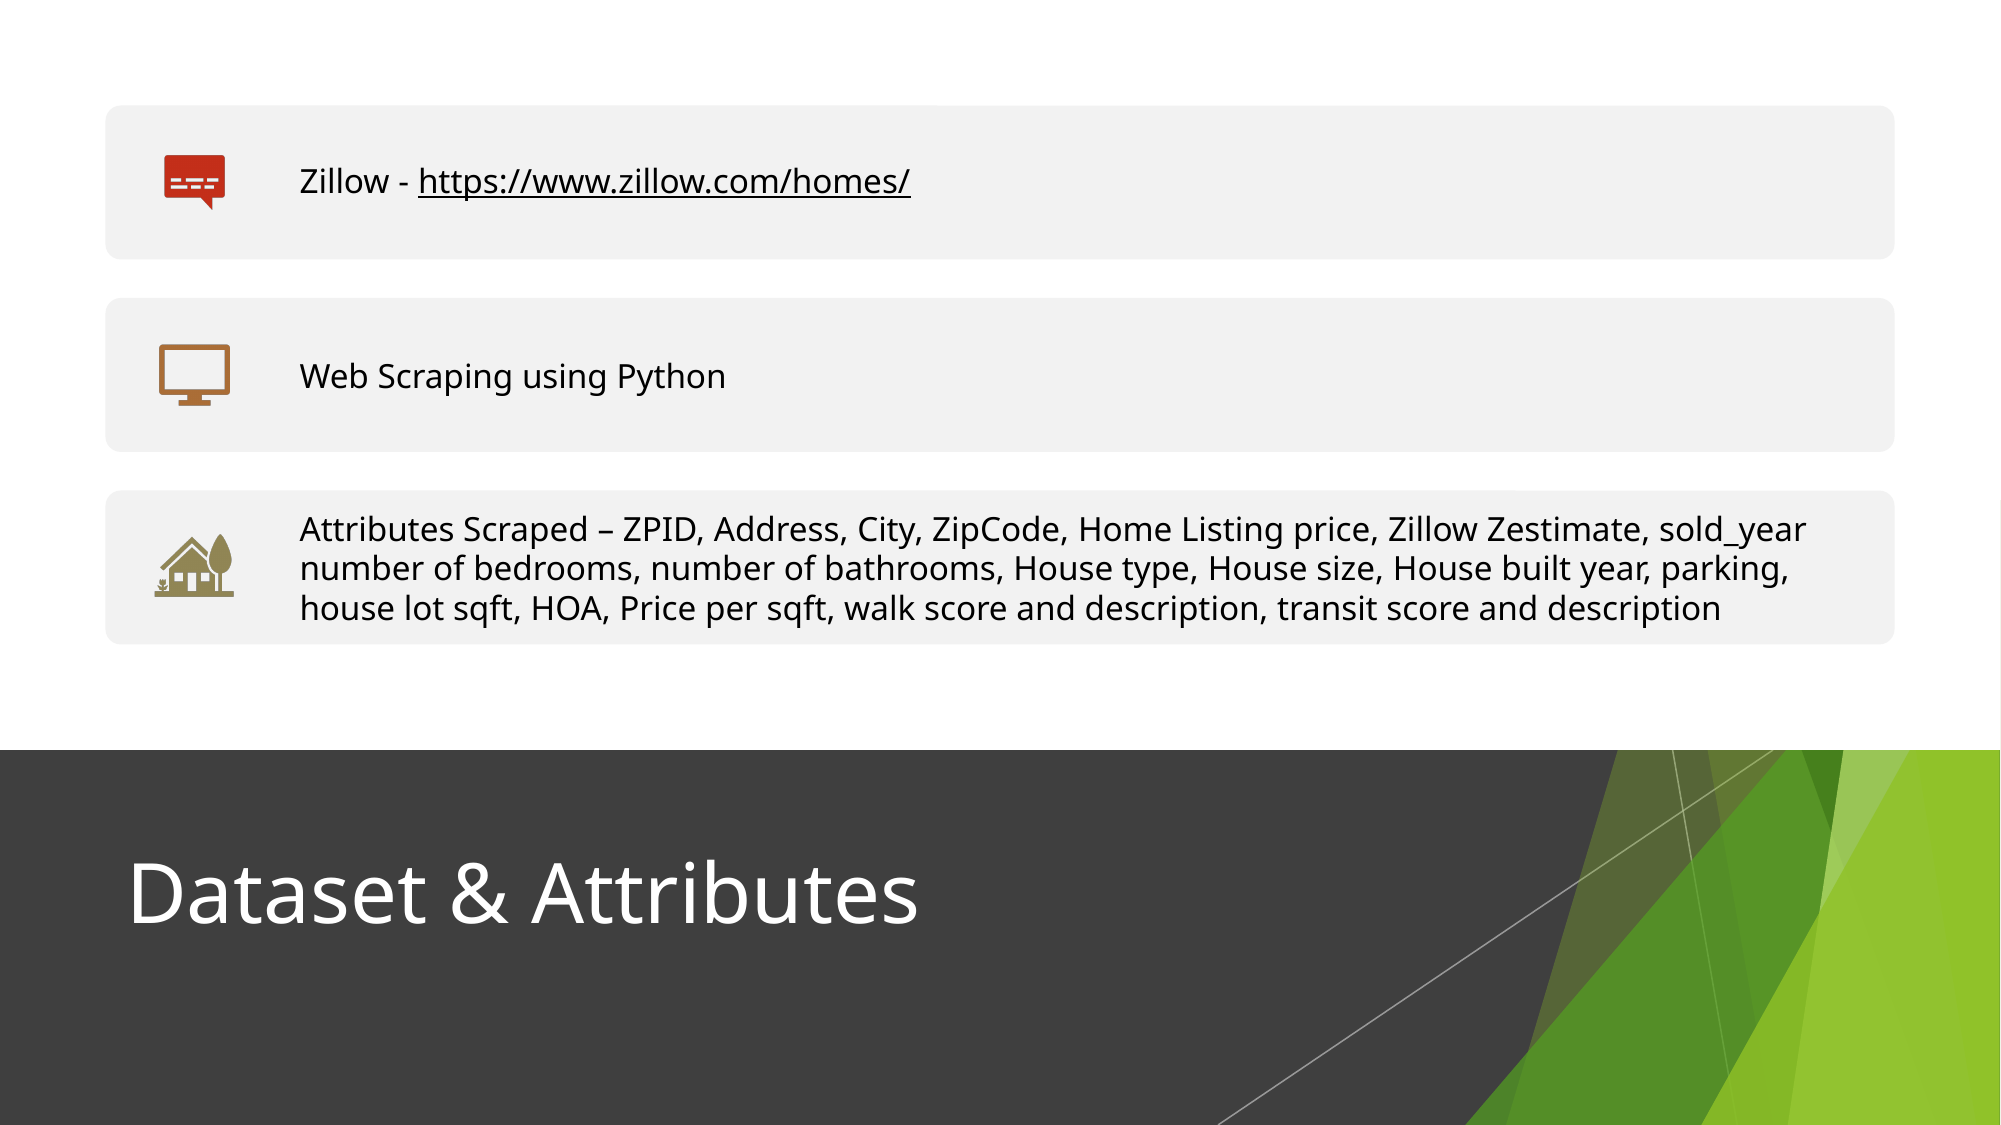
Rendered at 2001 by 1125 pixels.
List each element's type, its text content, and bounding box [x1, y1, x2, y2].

text_box [0, 0, 1213, 750]
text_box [1217, 0, 2000, 1125]
text_box [0, 750, 1212, 1125]
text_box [105, 105, 1895, 645]
title Dataset & Attributes [111, 781, 1212, 999]
